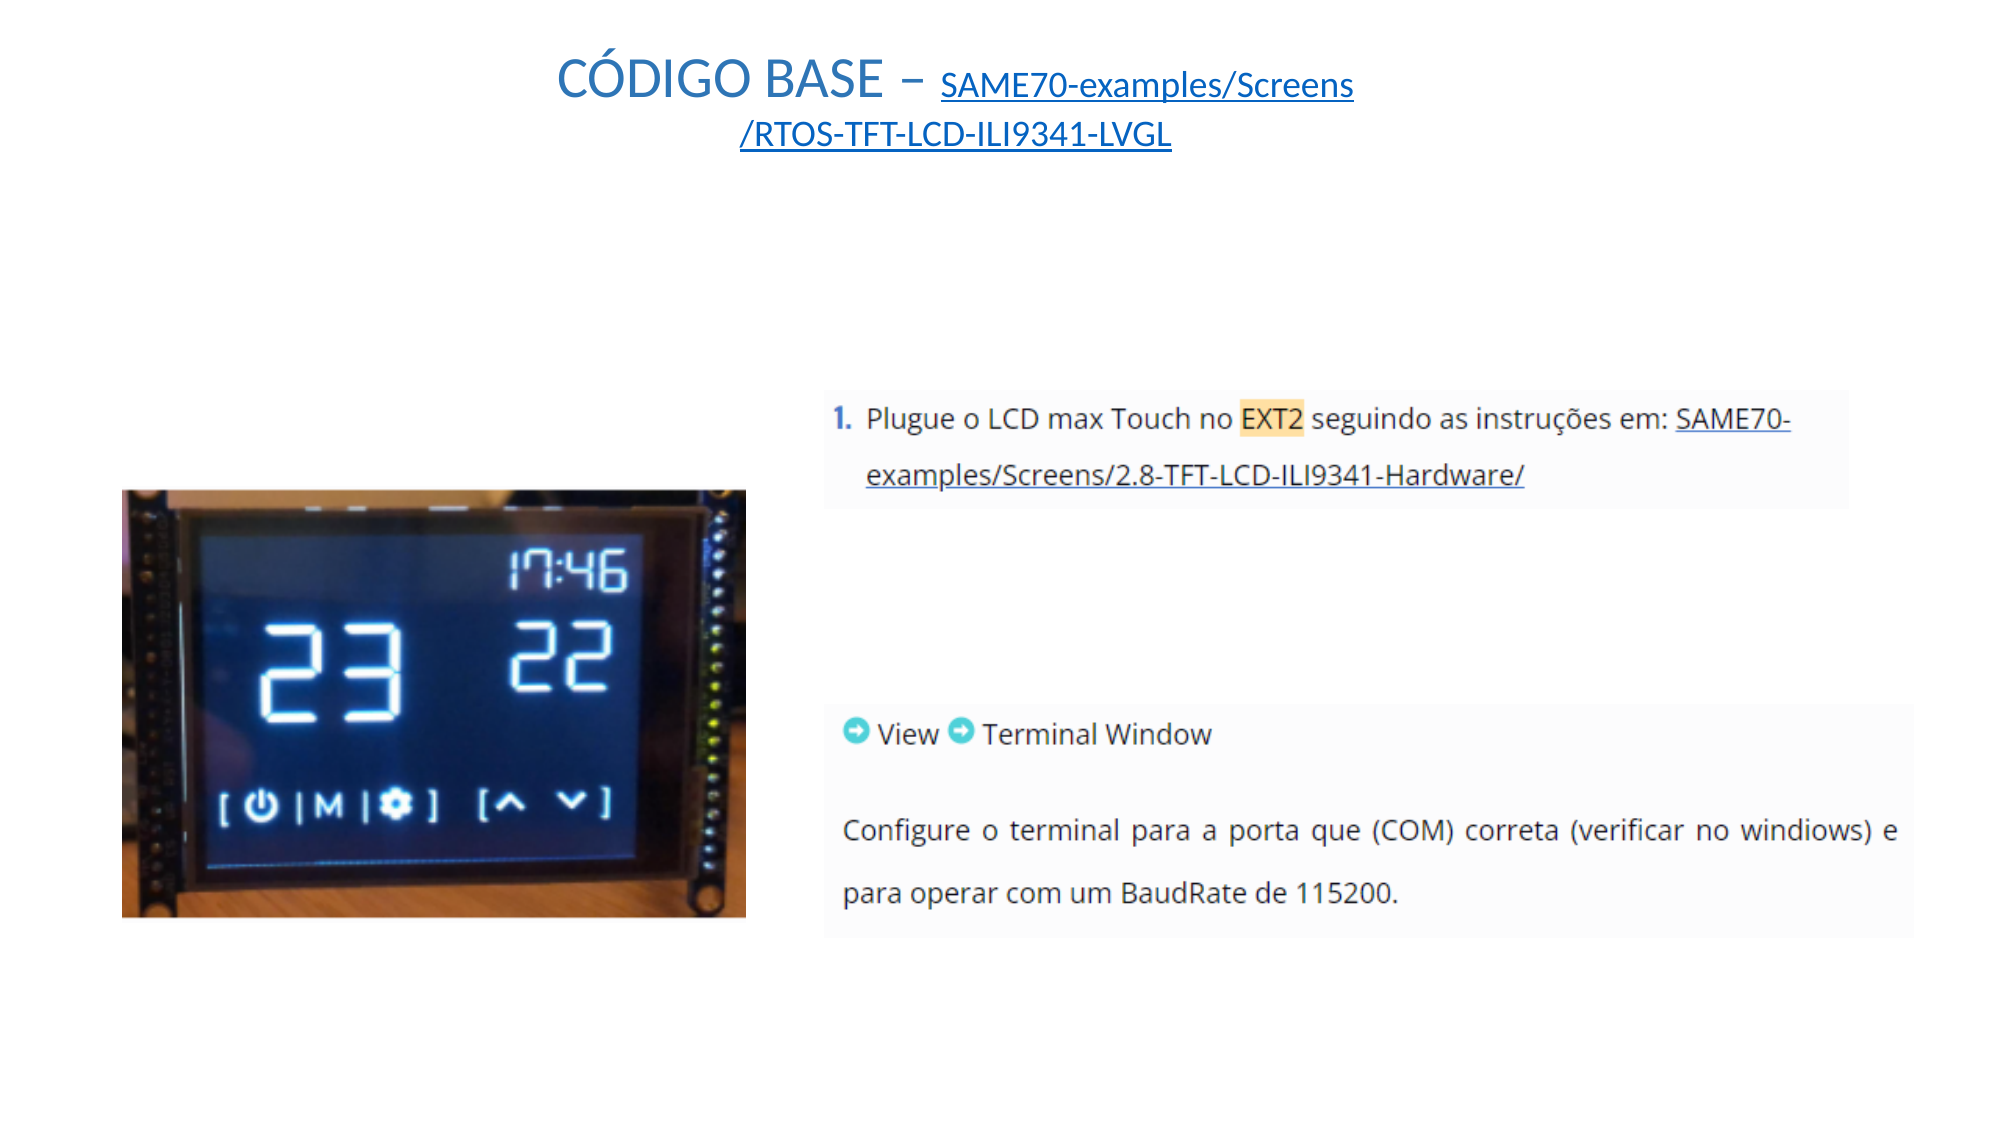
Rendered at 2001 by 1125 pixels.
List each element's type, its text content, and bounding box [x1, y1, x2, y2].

picture [824, 390, 1849, 510]
text_box CÓDIGO BASE – SAME70-examples/Screens/RTOS-TFT-LCD-ILI9341-LVGL [434, 31, 1478, 162]
picture [122, 485, 746, 923]
picture [824, 704, 1914, 938]
